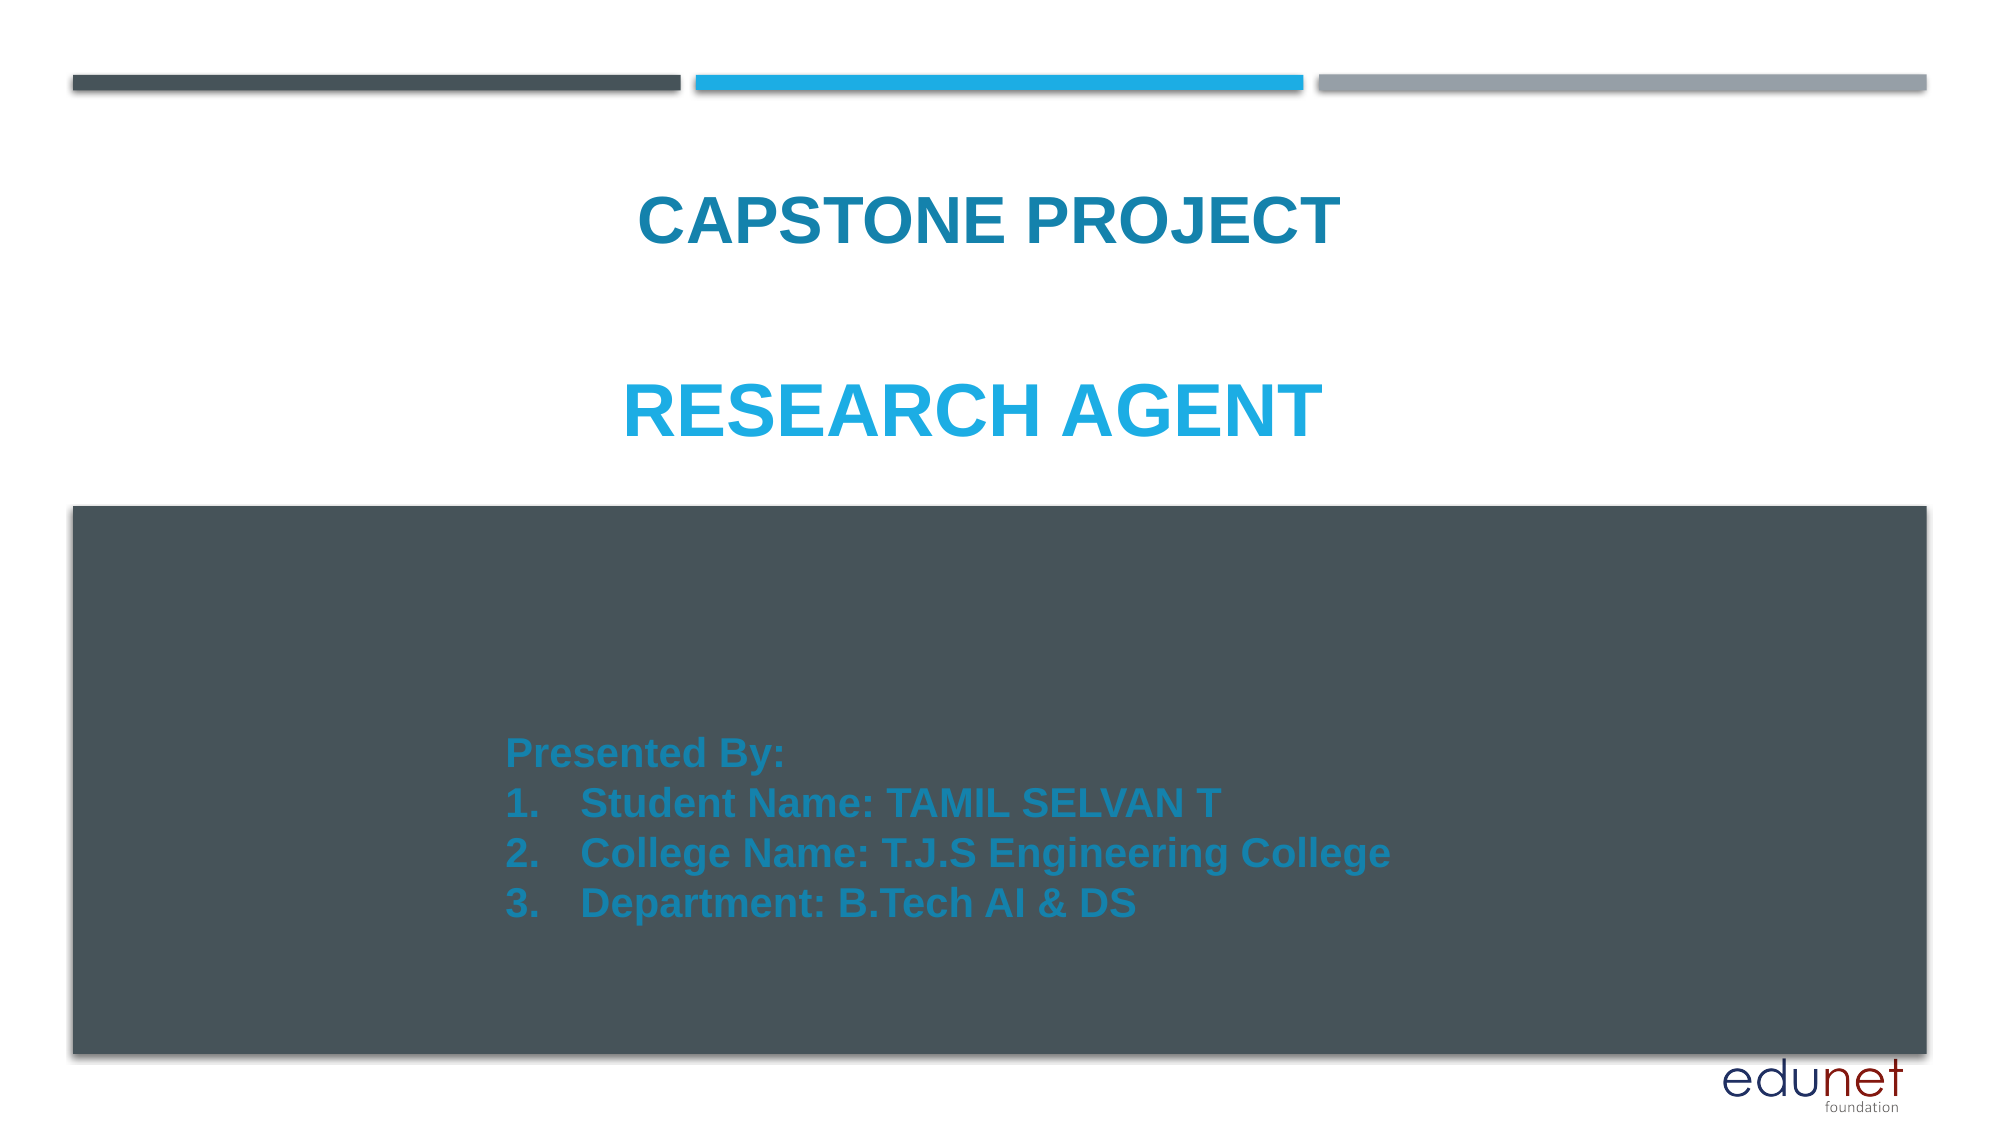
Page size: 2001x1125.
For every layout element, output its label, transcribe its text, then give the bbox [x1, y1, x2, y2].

picture [1719, 1056, 1905, 1116]
text_box CAPSTONE PROJECT [0, 169, 2000, 265]
text_box Presented By: Student Name: TAMIL SELVAN T College Name: T.J.S Engineering College Department: B.Tech AI & DS [490, 718, 1800, 934]
title Research Agent [222, 298, 1723, 460]
